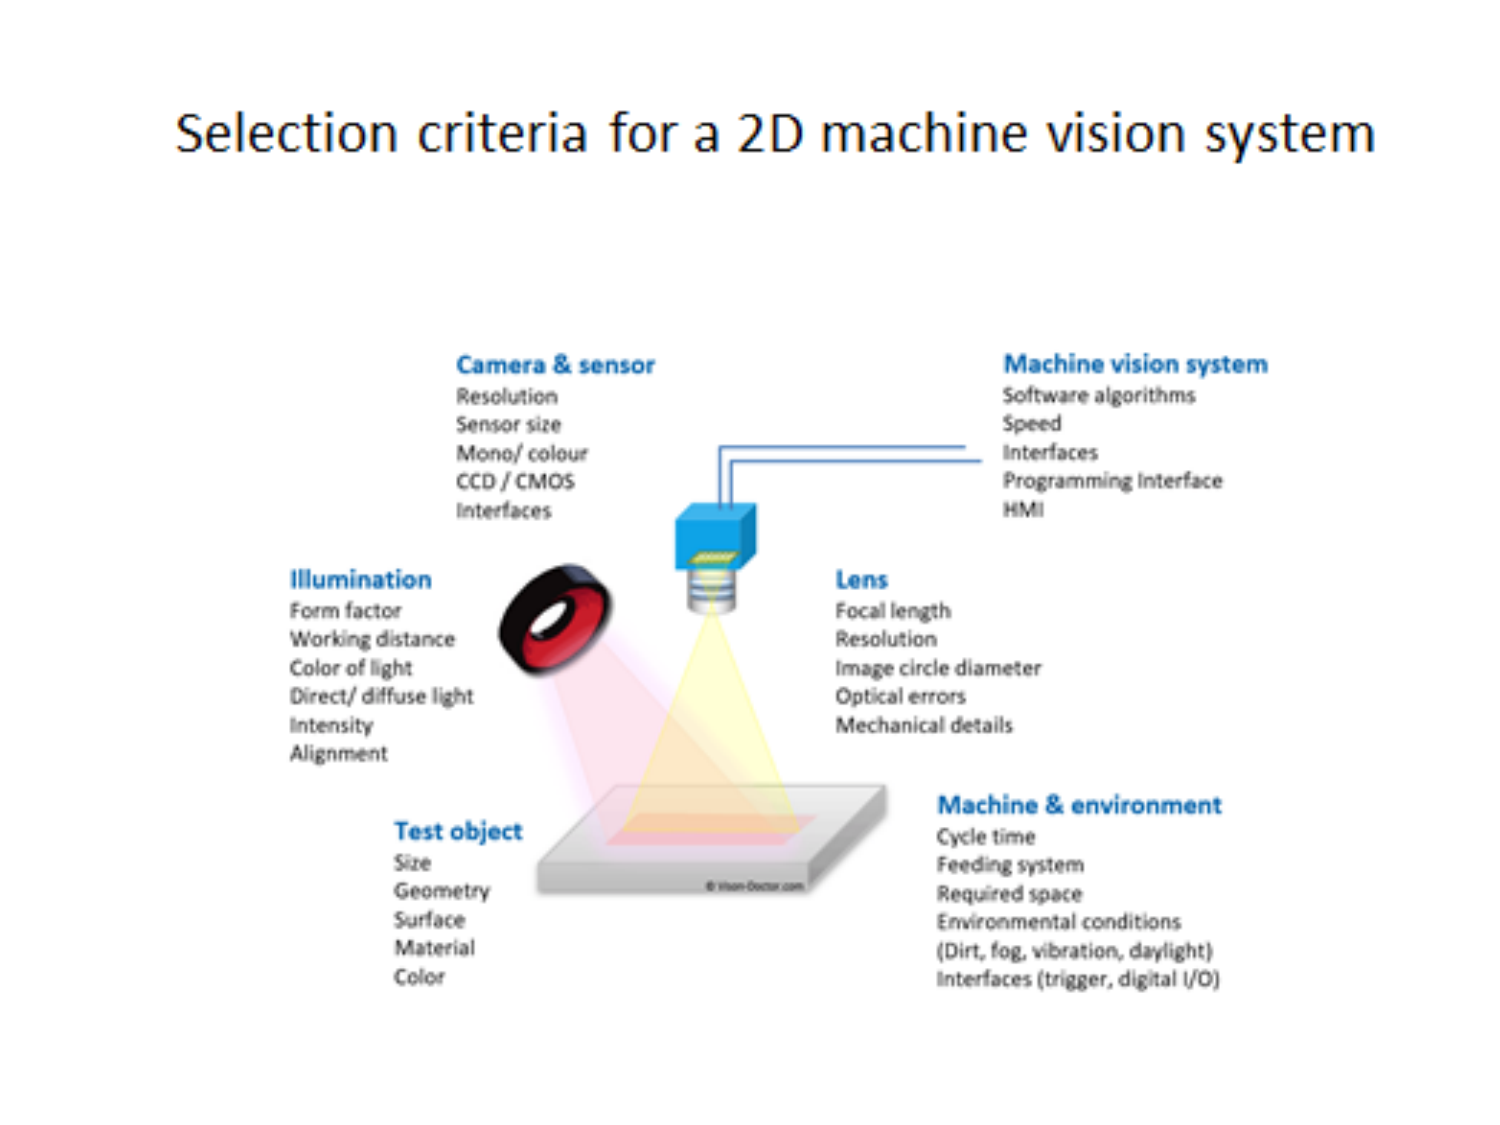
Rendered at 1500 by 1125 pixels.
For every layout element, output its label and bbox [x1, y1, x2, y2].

list [87, 49, 1467, 1085]
